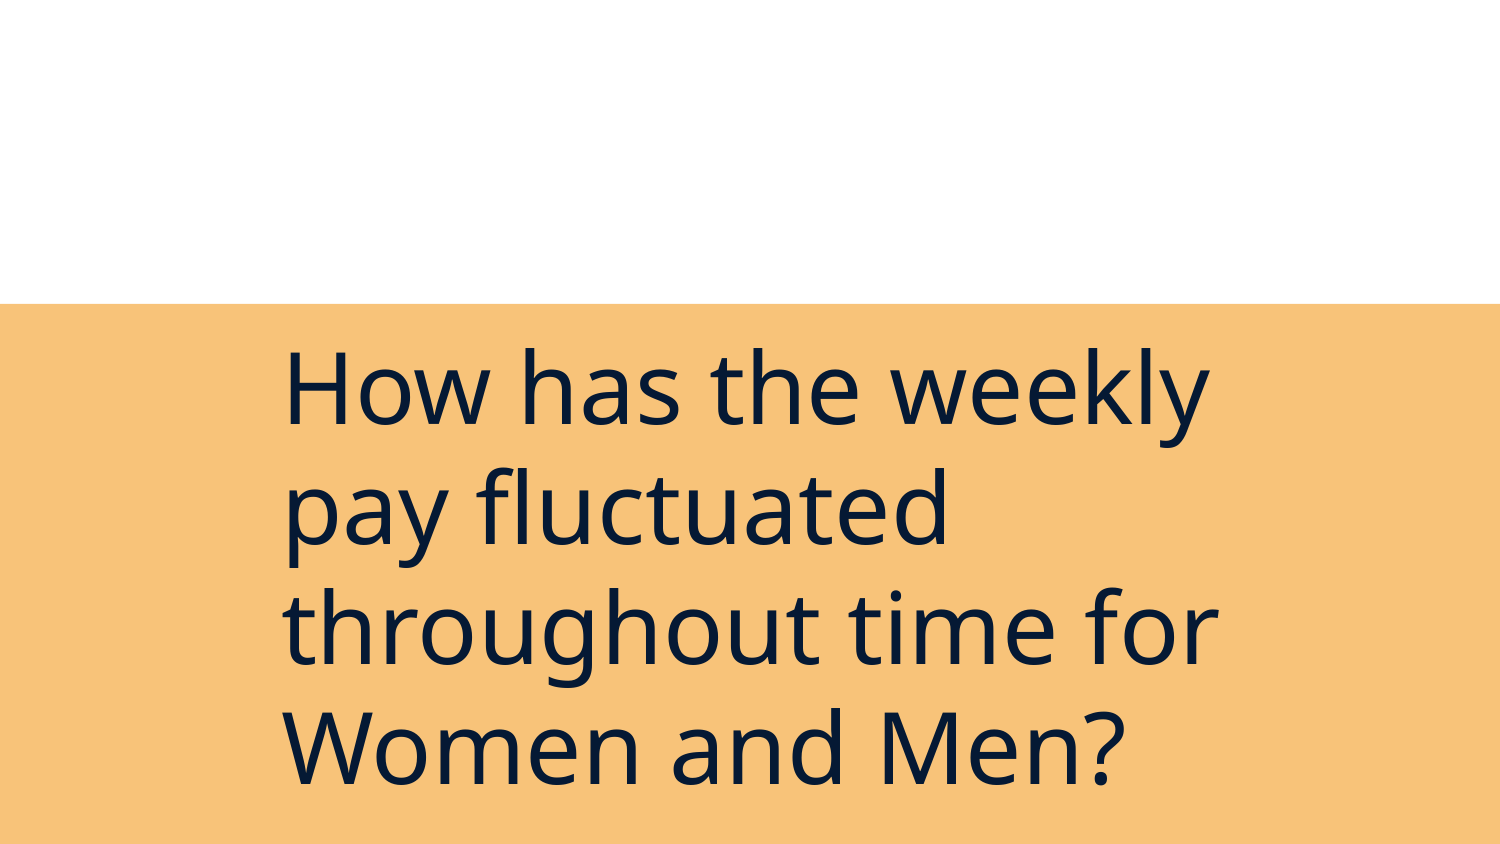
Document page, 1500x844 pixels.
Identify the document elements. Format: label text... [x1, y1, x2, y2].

title How has the weekly pay fluctuated throughout time for Women and Men? [191, 420, 1340, 709]
